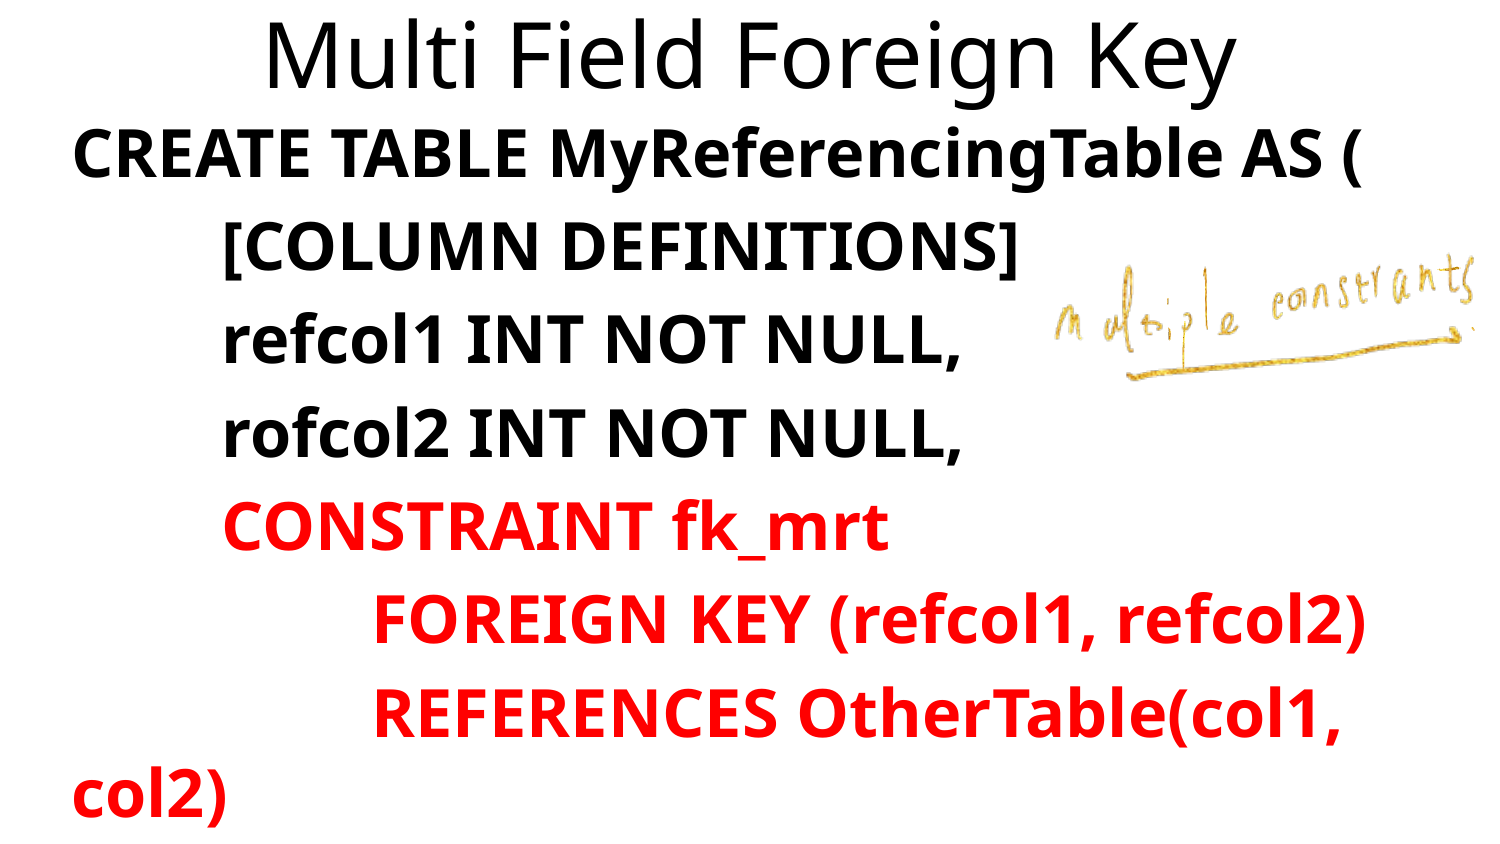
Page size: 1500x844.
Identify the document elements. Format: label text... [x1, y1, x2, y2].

title Multi Field Foreign Key [0, 0, 1500, 103]
list CREATE TABLE MyReferencingTable AS ( [COLUMN DEFINITIONS] refcol1 INT NOT NULL, rofcol2 INT NOT NULL, CONSTRAINT fk_mrt FOREIGN KEY (refcol1, refcol2) REFERENCES OtherTable(col1, col2) ) [0, 103, 1500, 844]
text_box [1052, 250, 1476, 385]
